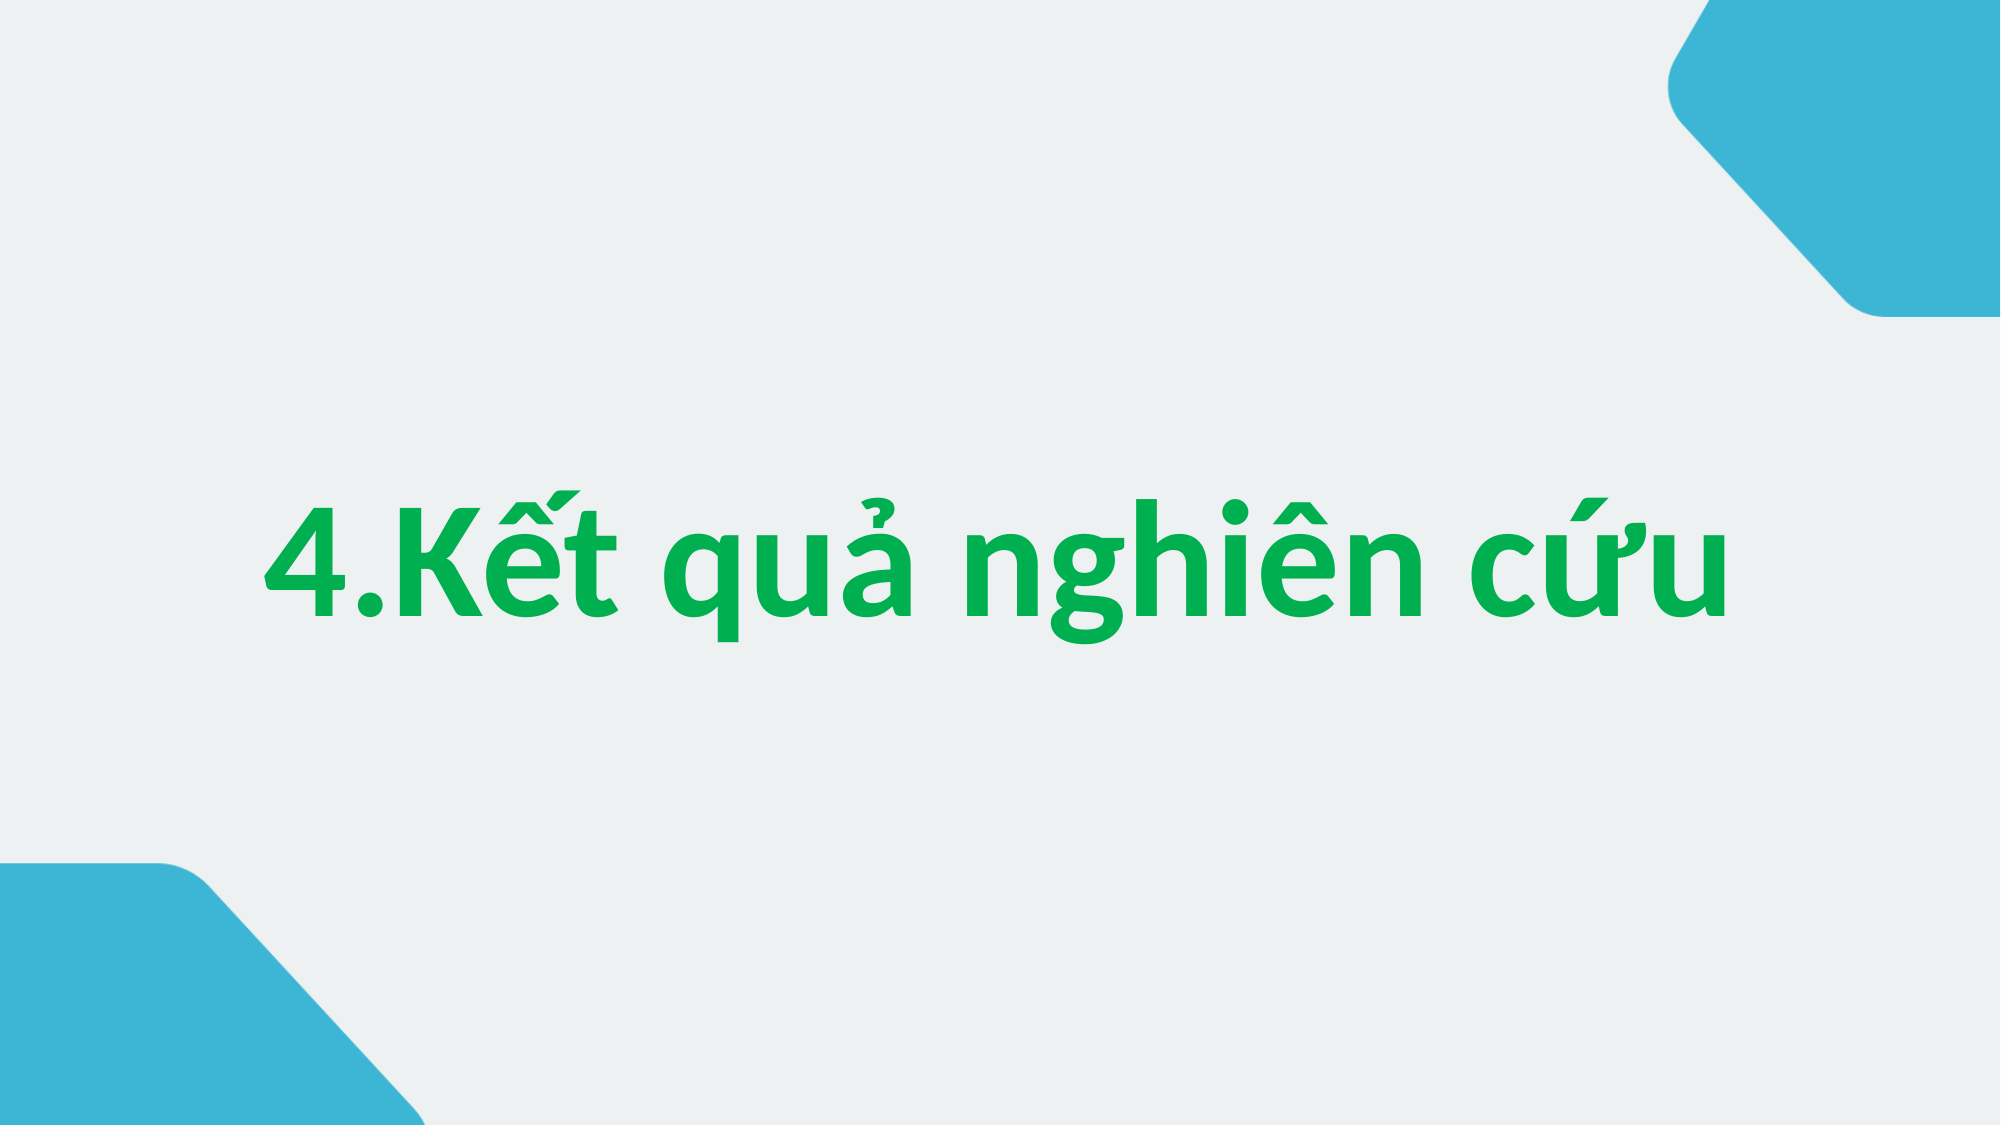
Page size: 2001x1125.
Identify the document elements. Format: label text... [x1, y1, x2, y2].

title 4.Kết quả nghiên cứu [231, 453, 1769, 672]
picture [0, 0, 2001, 1125]
